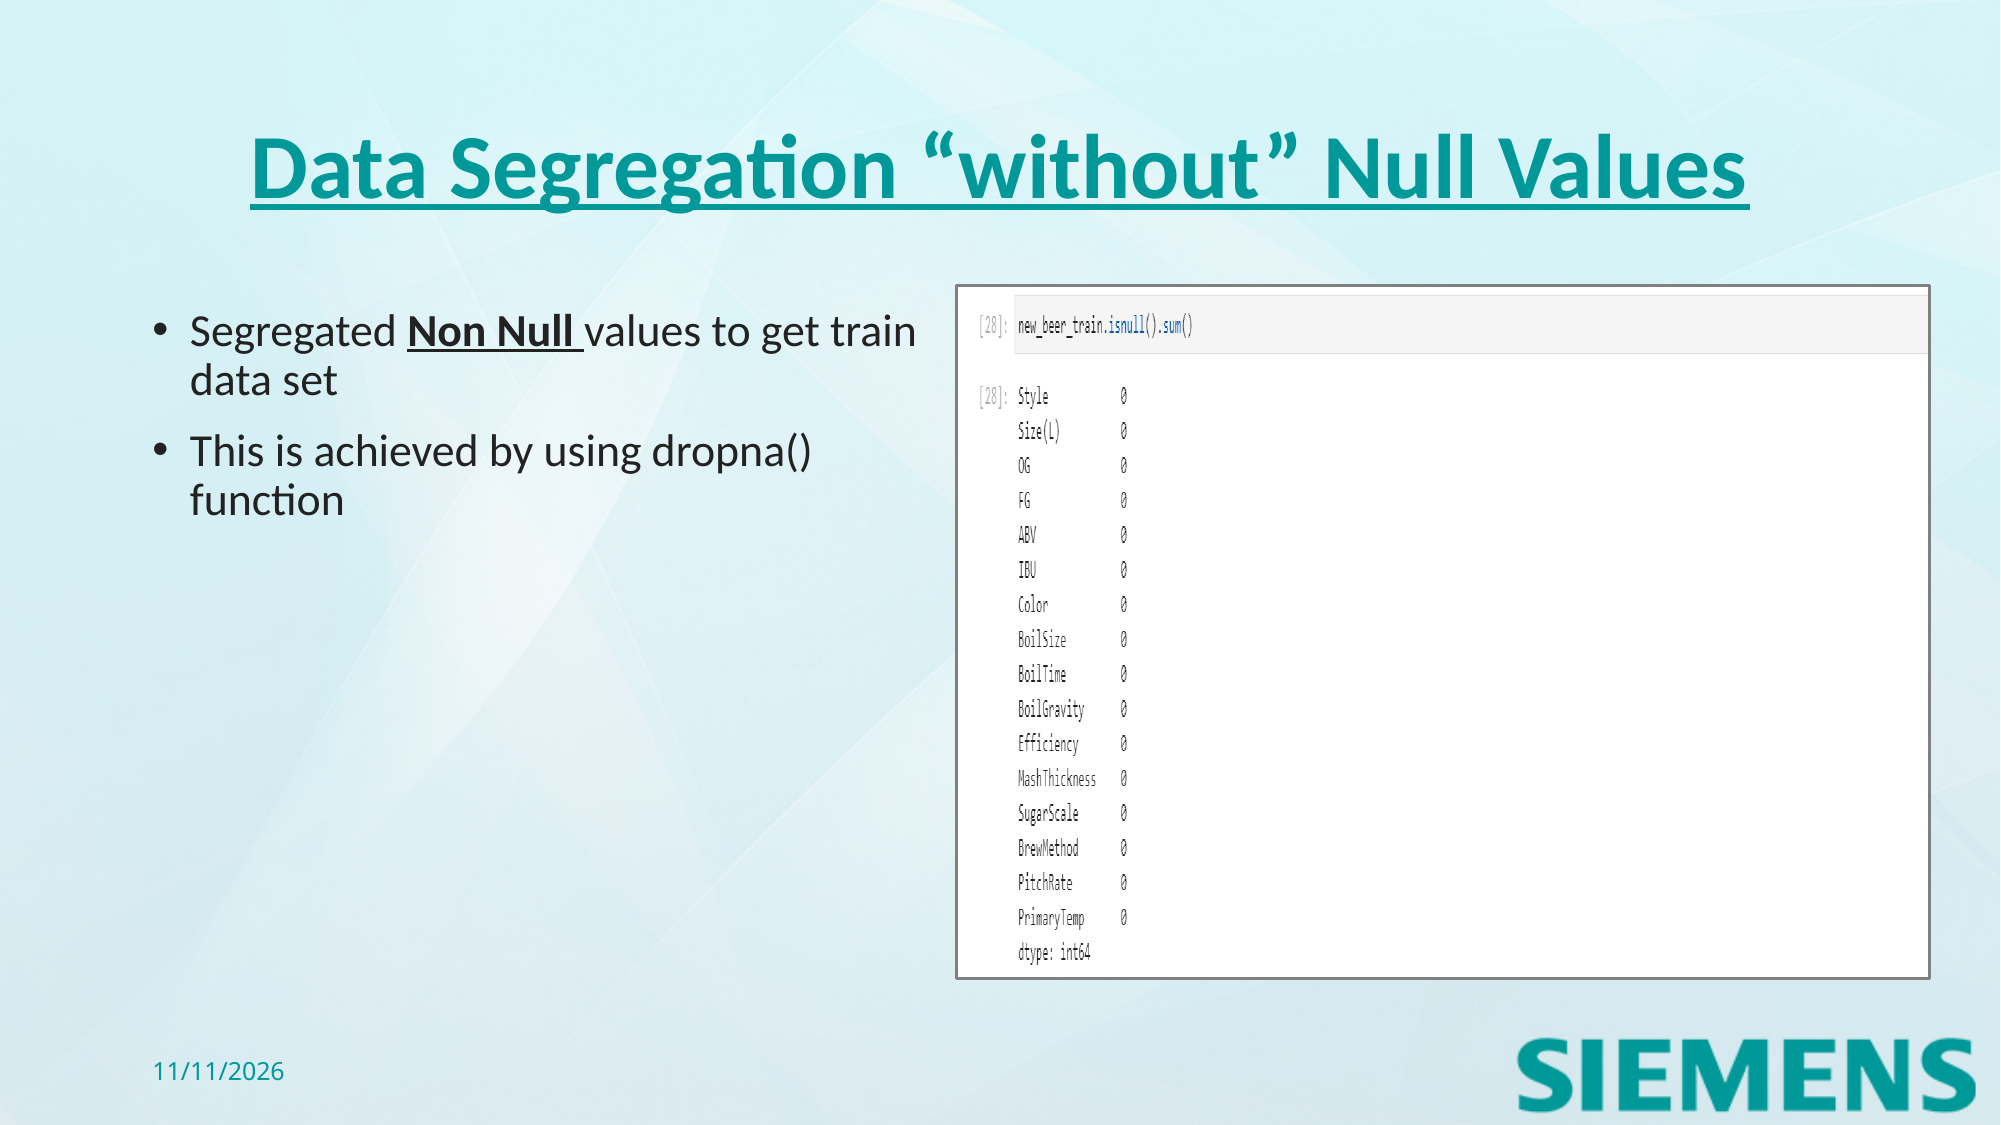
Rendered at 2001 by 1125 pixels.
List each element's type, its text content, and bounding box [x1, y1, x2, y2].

list Segregated Non Null values to get train data set This is achieved by using dropna() function [137, 299, 955, 977]
title Data Segregation “without” Null Values [137, 59, 1863, 278]
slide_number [137, 1042, 588, 1103]
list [958, 287, 1929, 977]
picture [0, 0, 2001, 1125]
